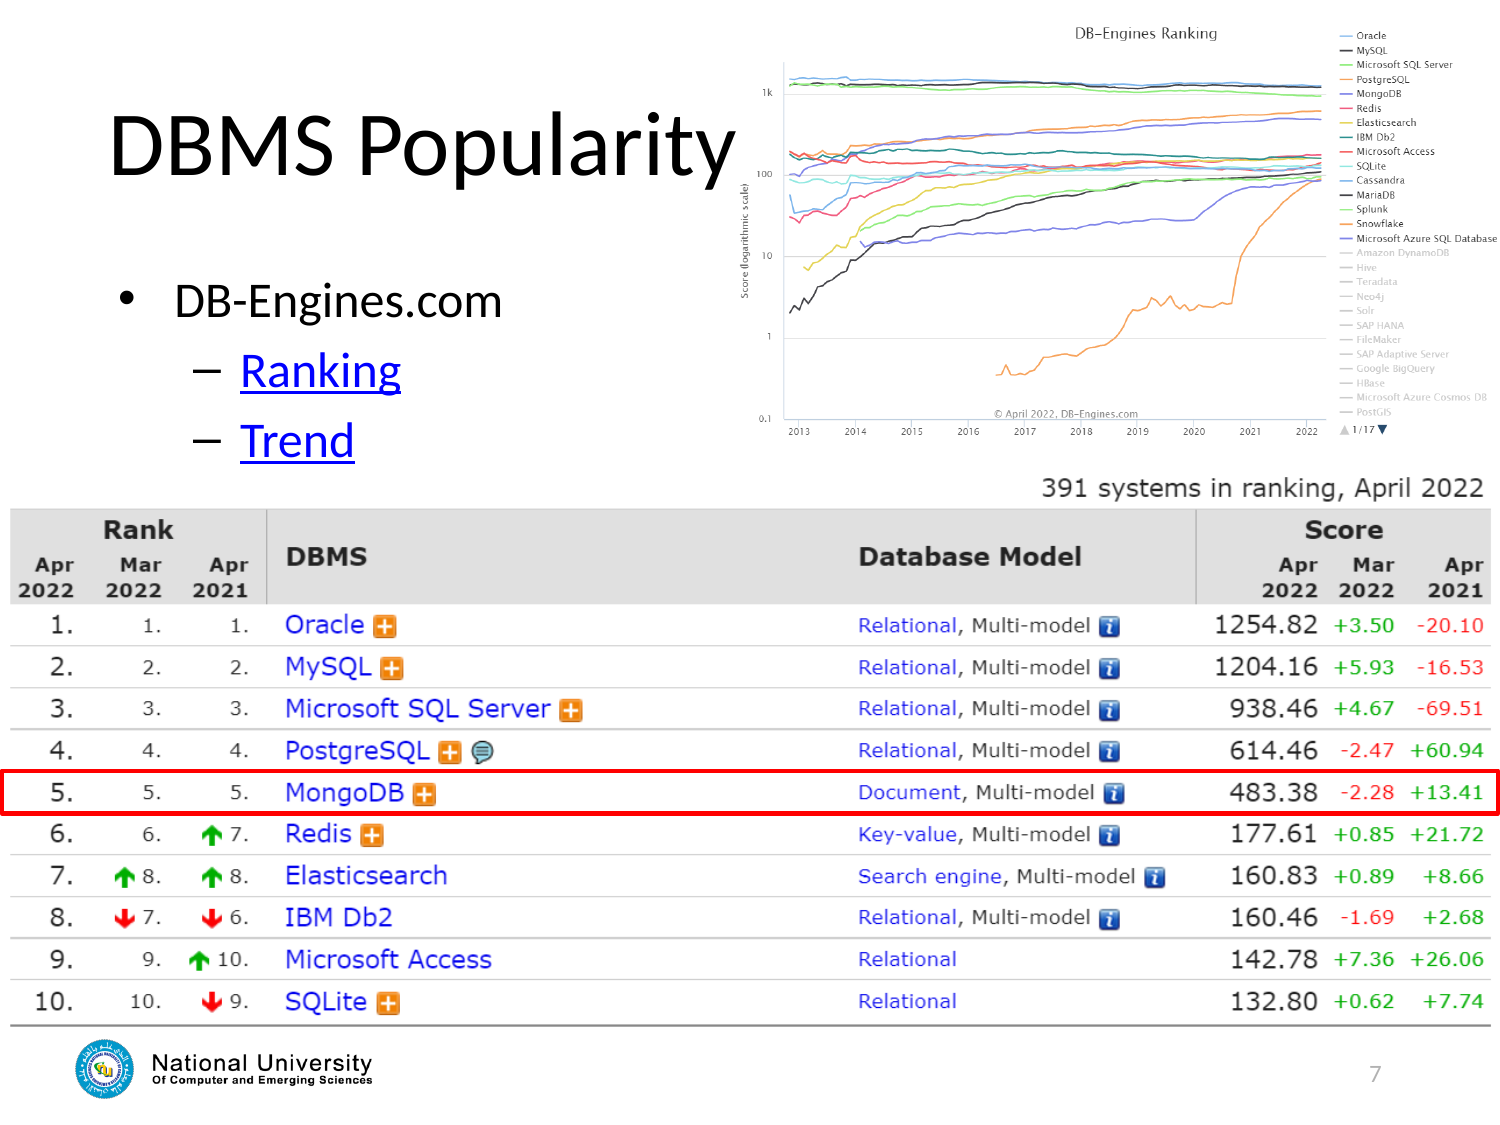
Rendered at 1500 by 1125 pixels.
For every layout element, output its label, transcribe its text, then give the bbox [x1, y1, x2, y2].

picture [87, 1052, 122, 1086]
title DBMS Popularity [75, 45, 732, 233]
picture [1, 469, 1499, 1029]
picture [151, 1034, 382, 1104]
picture [111, 1039, 134, 1064]
slide_number 7 [1059, 1042, 1397, 1103]
picture [111, 1074, 134, 1099]
picture [75, 1075, 100, 1099]
list DB-Engines.com Ranking Trend [103, 260, 1397, 468]
picture [75, 1039, 98, 1065]
picture [737, 22, 1500, 444]
